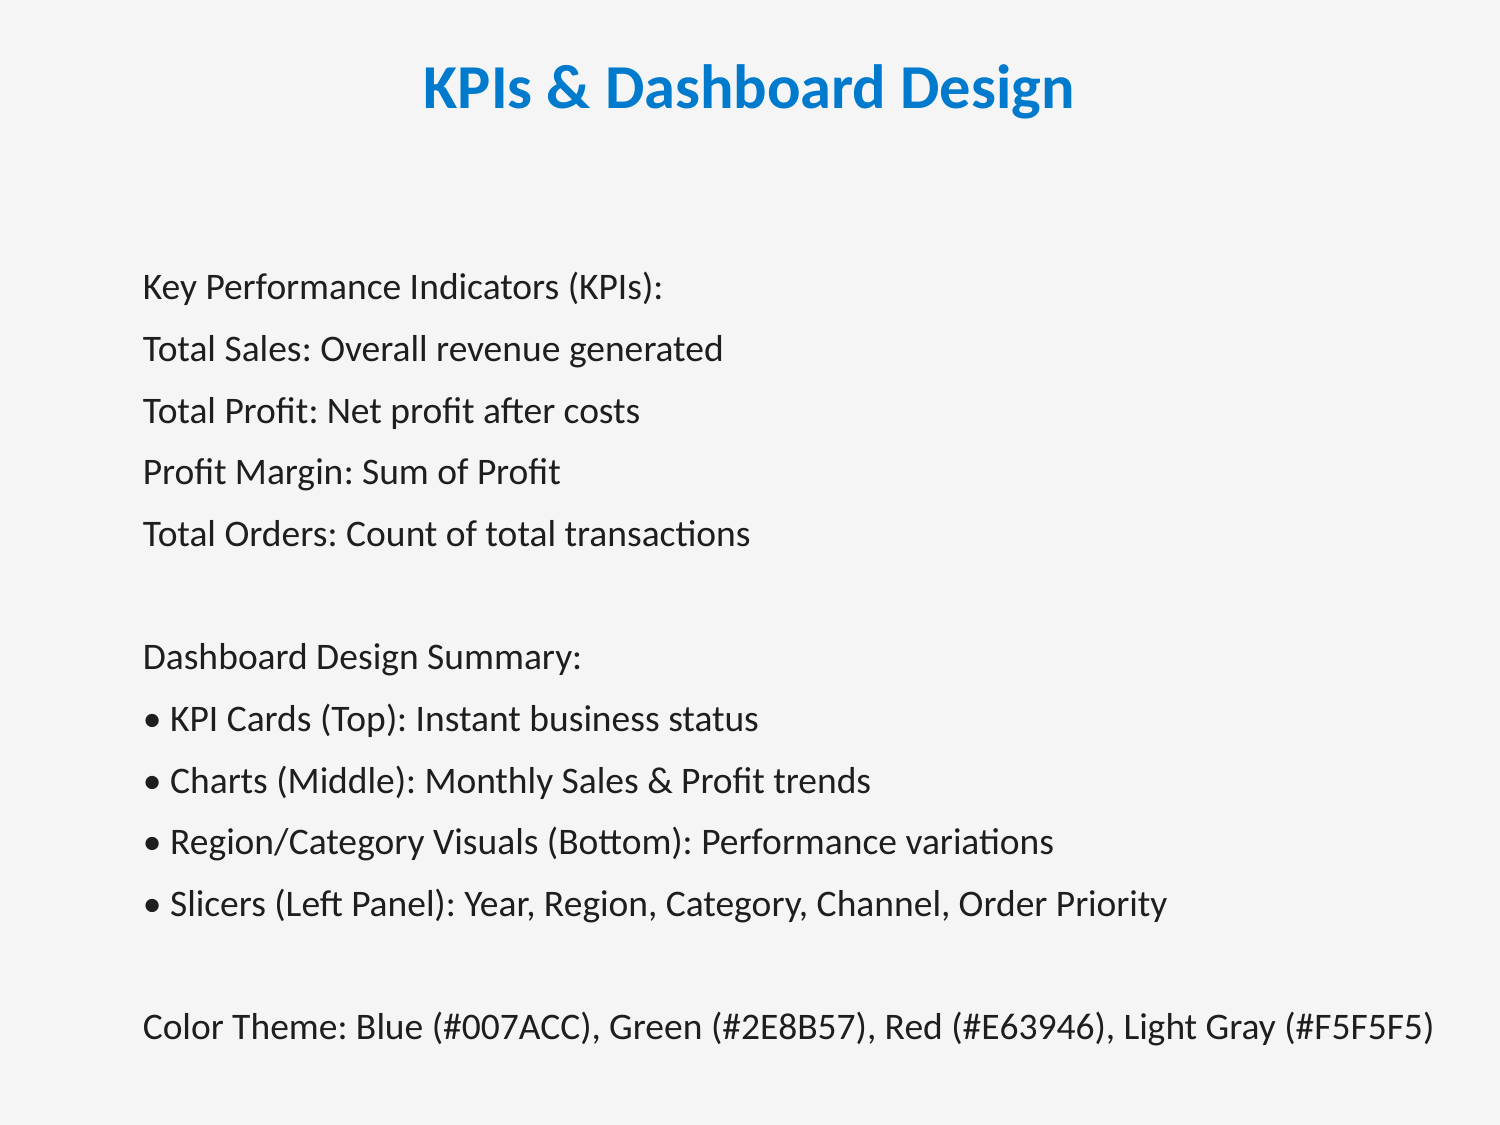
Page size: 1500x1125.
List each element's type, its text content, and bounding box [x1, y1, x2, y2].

text_box Key Performance Indicators (KPIs): Total Sales: Overall revenue generated Total Profit: Net profit after costs Profit Margin: Sum of Profit Total Orders: Count of total transactions Dashboard Design Summary: • KPI Cards (Top): Instant business status • Charts (Middle): Monthly Sales & Profit trends • Region/Category Visuals (Bottom): Performance variations • Slicers (Left Panel): Year, Region, Category, Channel, Order Priority Color Theme: Blue (#007ACC), Green (#2E8B57), Red (#E63946), Light Gray (#F5F5F5) [128, 209, 1451, 1055]
text_box KPIs & Dashboard Design [409, 38, 1091, 128]
